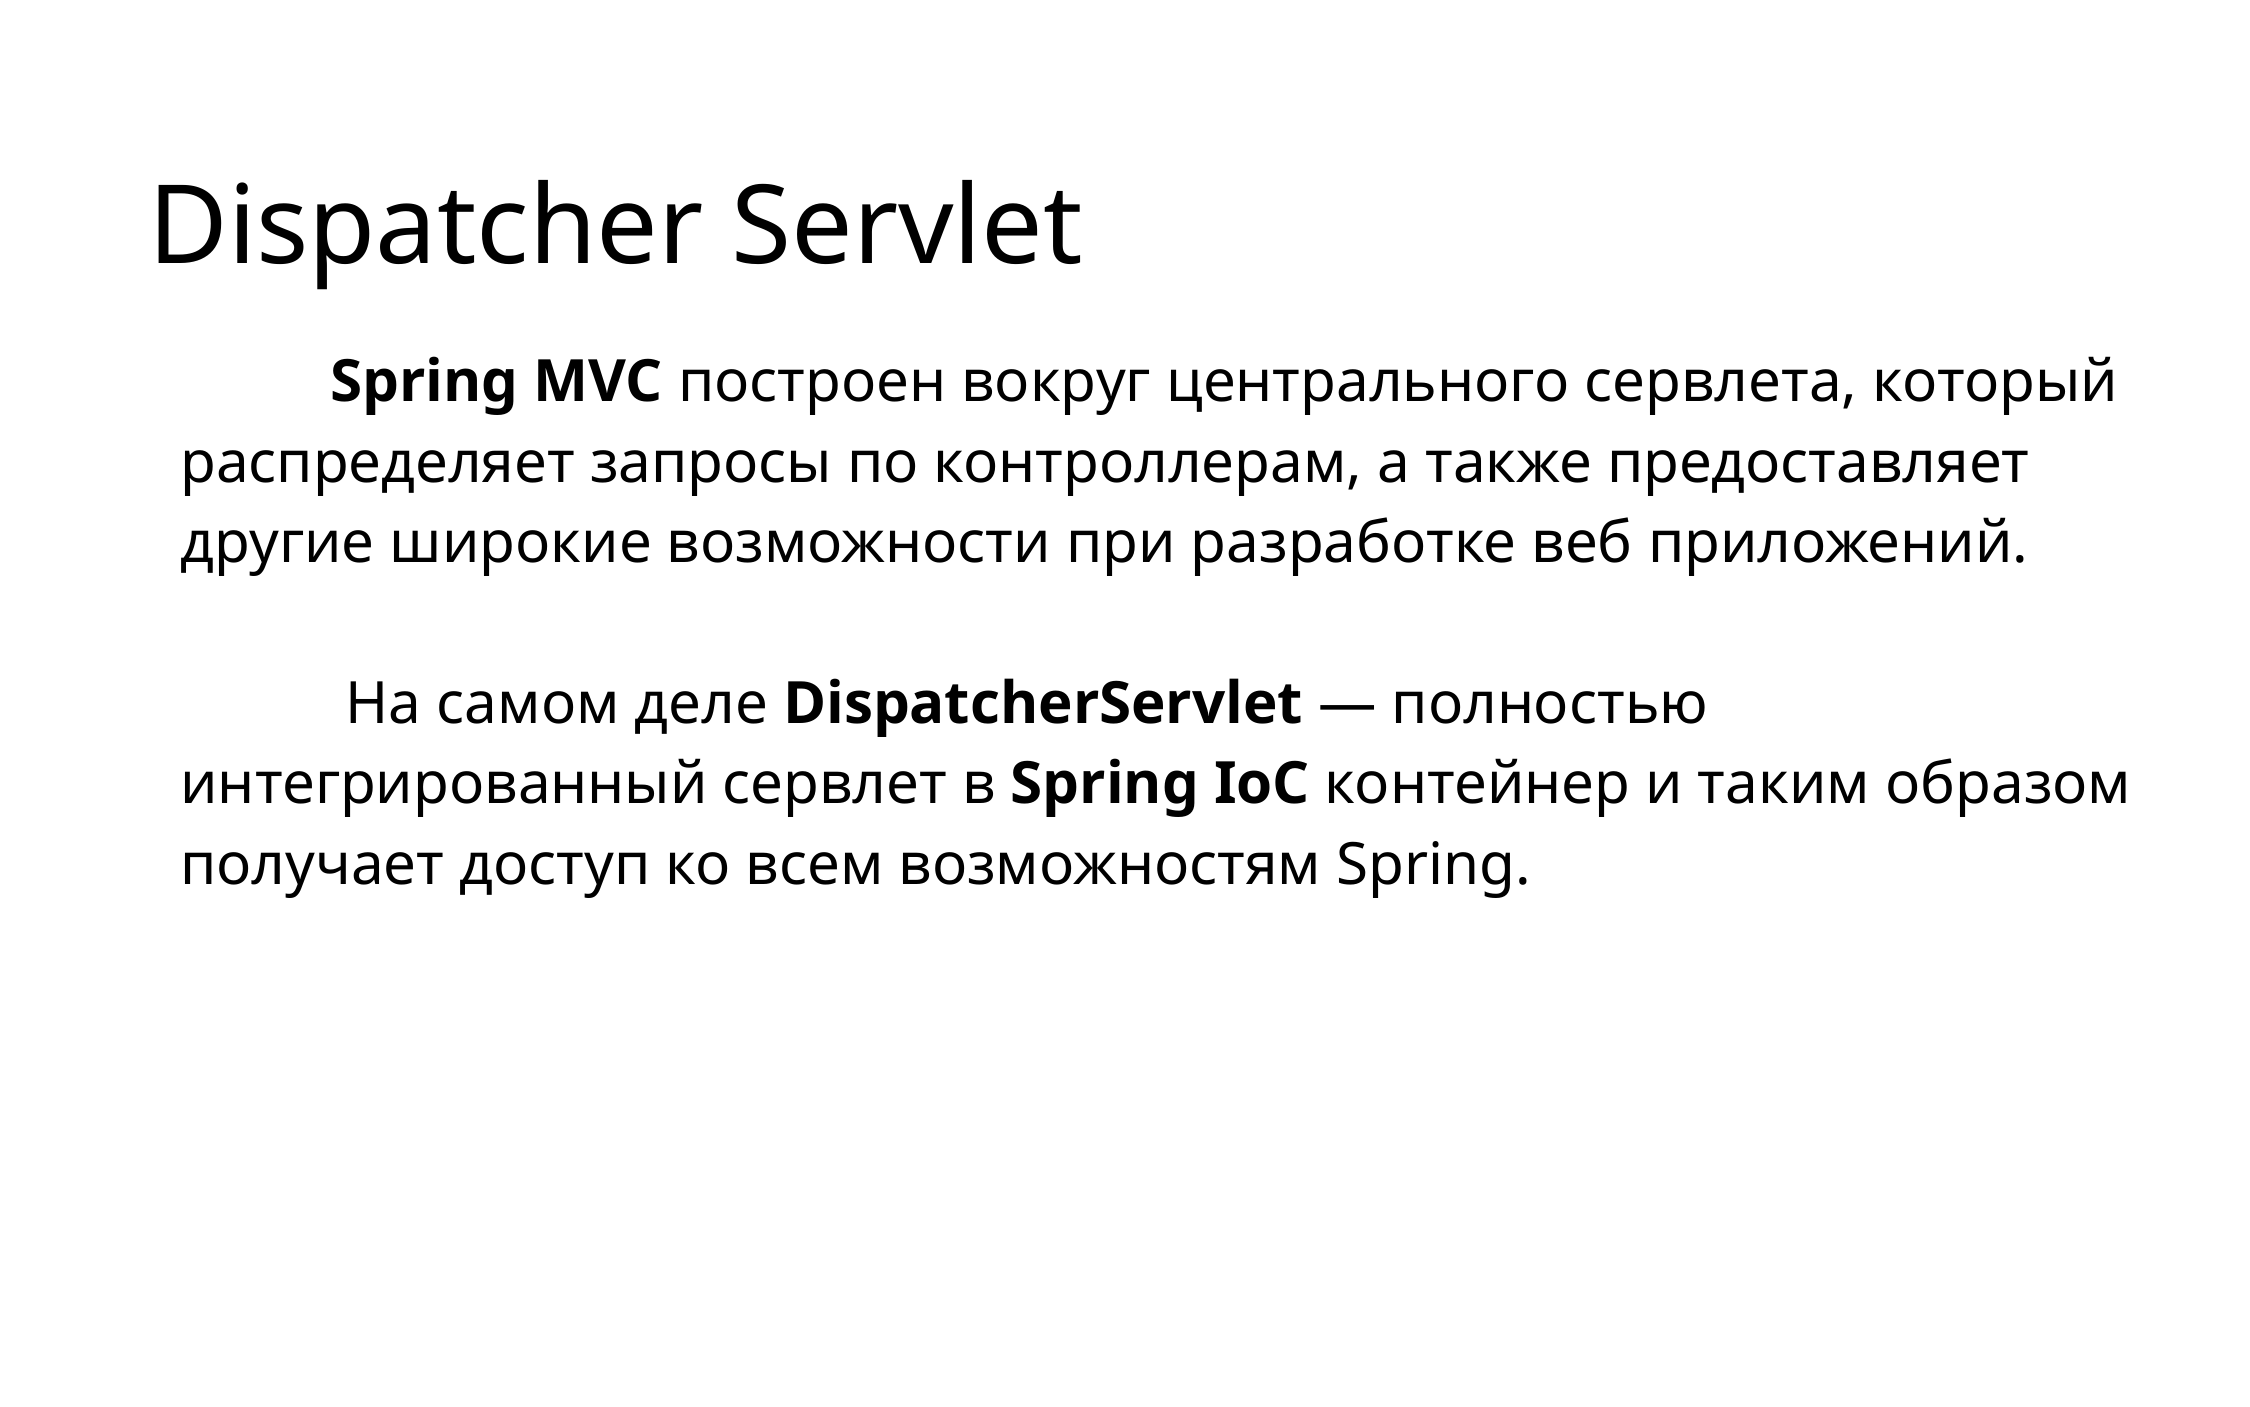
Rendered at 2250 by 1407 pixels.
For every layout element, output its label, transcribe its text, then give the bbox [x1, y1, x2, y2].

list Spring MVC построен вокруг центрального сервлета, который распределяет запросы по контроллерам, а также предоставляет другие широкие возможности при разработке веб приложений. На самом деле DispatcherServlet — полностью интегрированный сервлет в Spring IoC контейнер и таким образом получает доступ ко всем возможностям Spring. [148, 309, 2246, 1185]
text_box Dispatcher Servlet [148, 131, 1257, 262]
